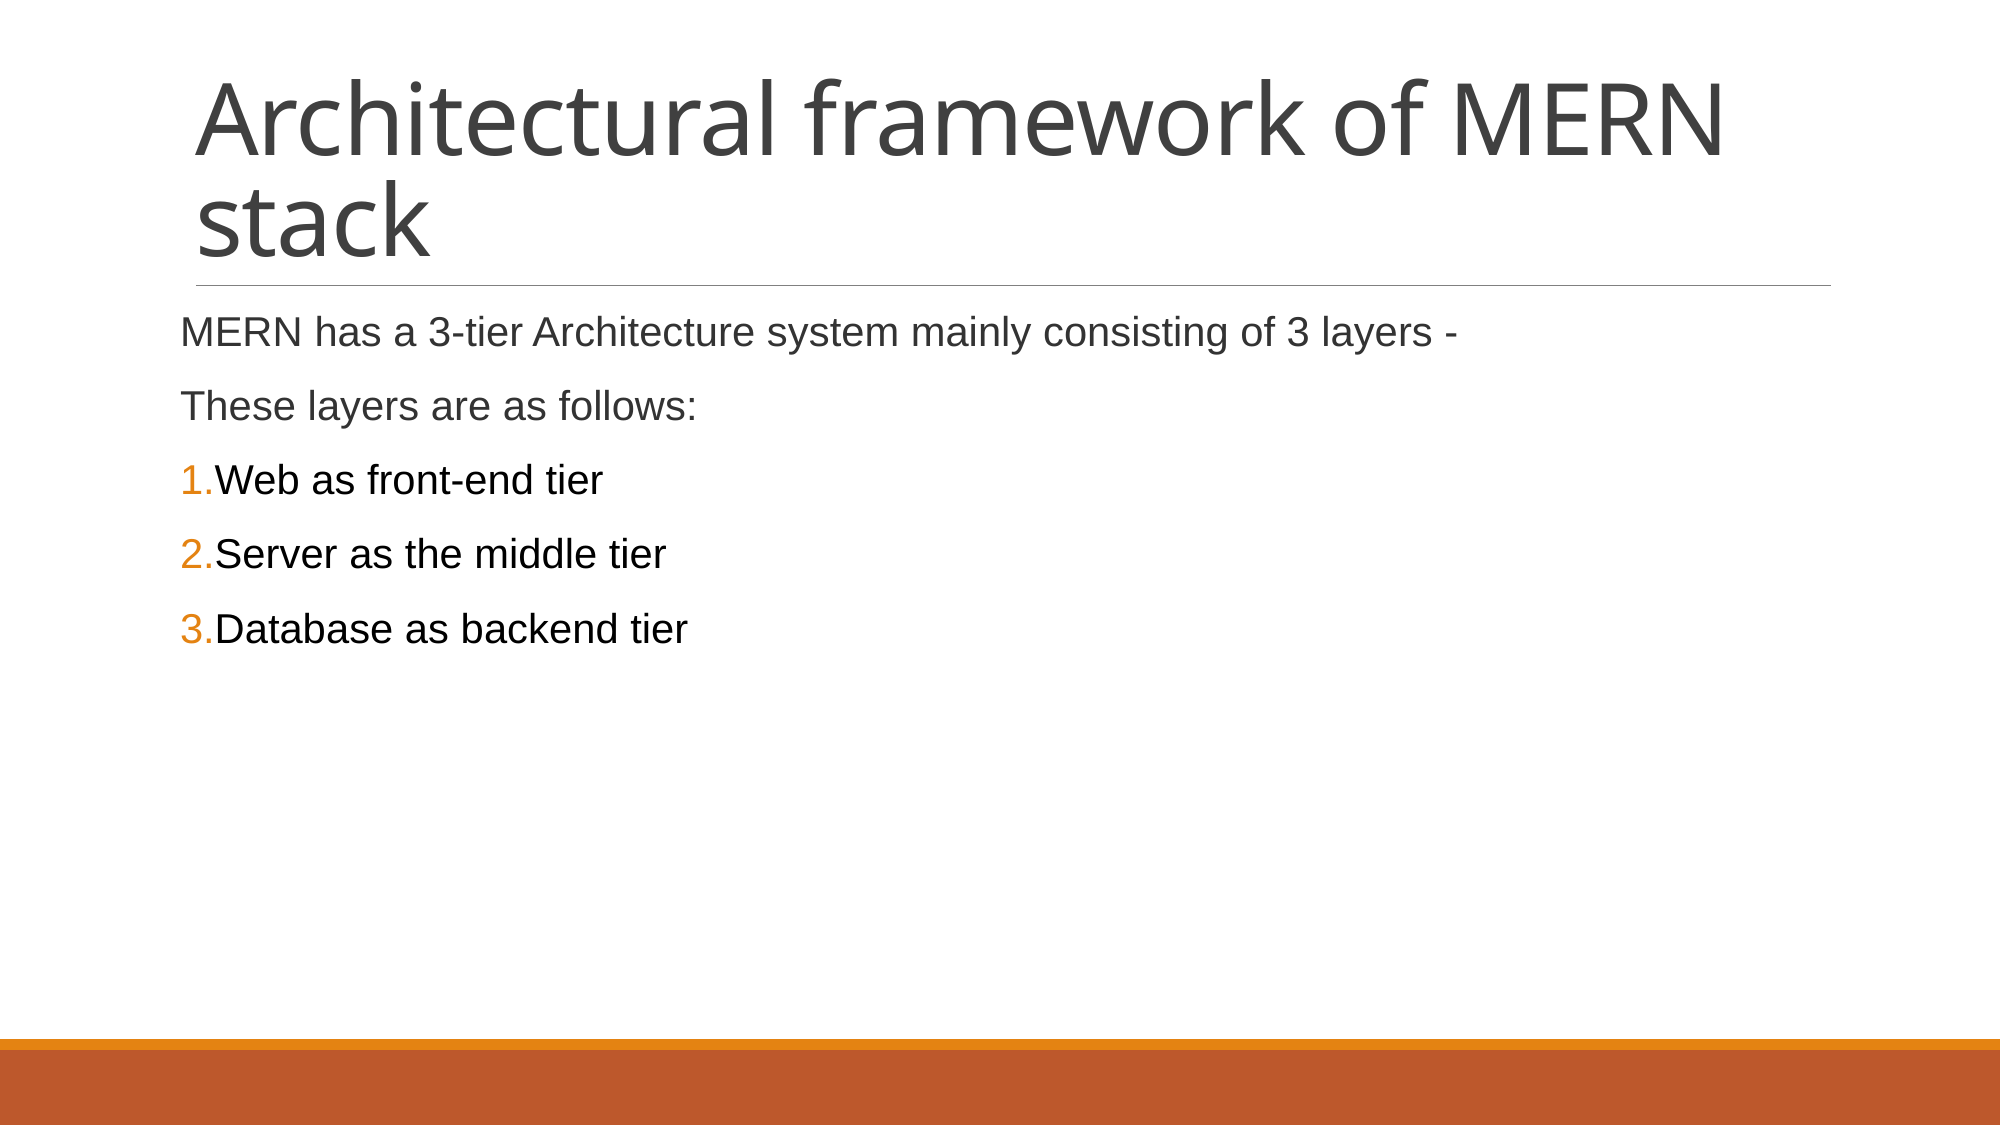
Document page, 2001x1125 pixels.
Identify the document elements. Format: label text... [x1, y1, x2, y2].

list MERN has a 3-tier Architecture system mainly consisting of 3 layers - These layers are as follows: Web as front-end tier Server as the middle tier Database as backend tier [179, 302, 1830, 963]
title Architectural framework of MERN stack [179, 47, 1830, 285]
